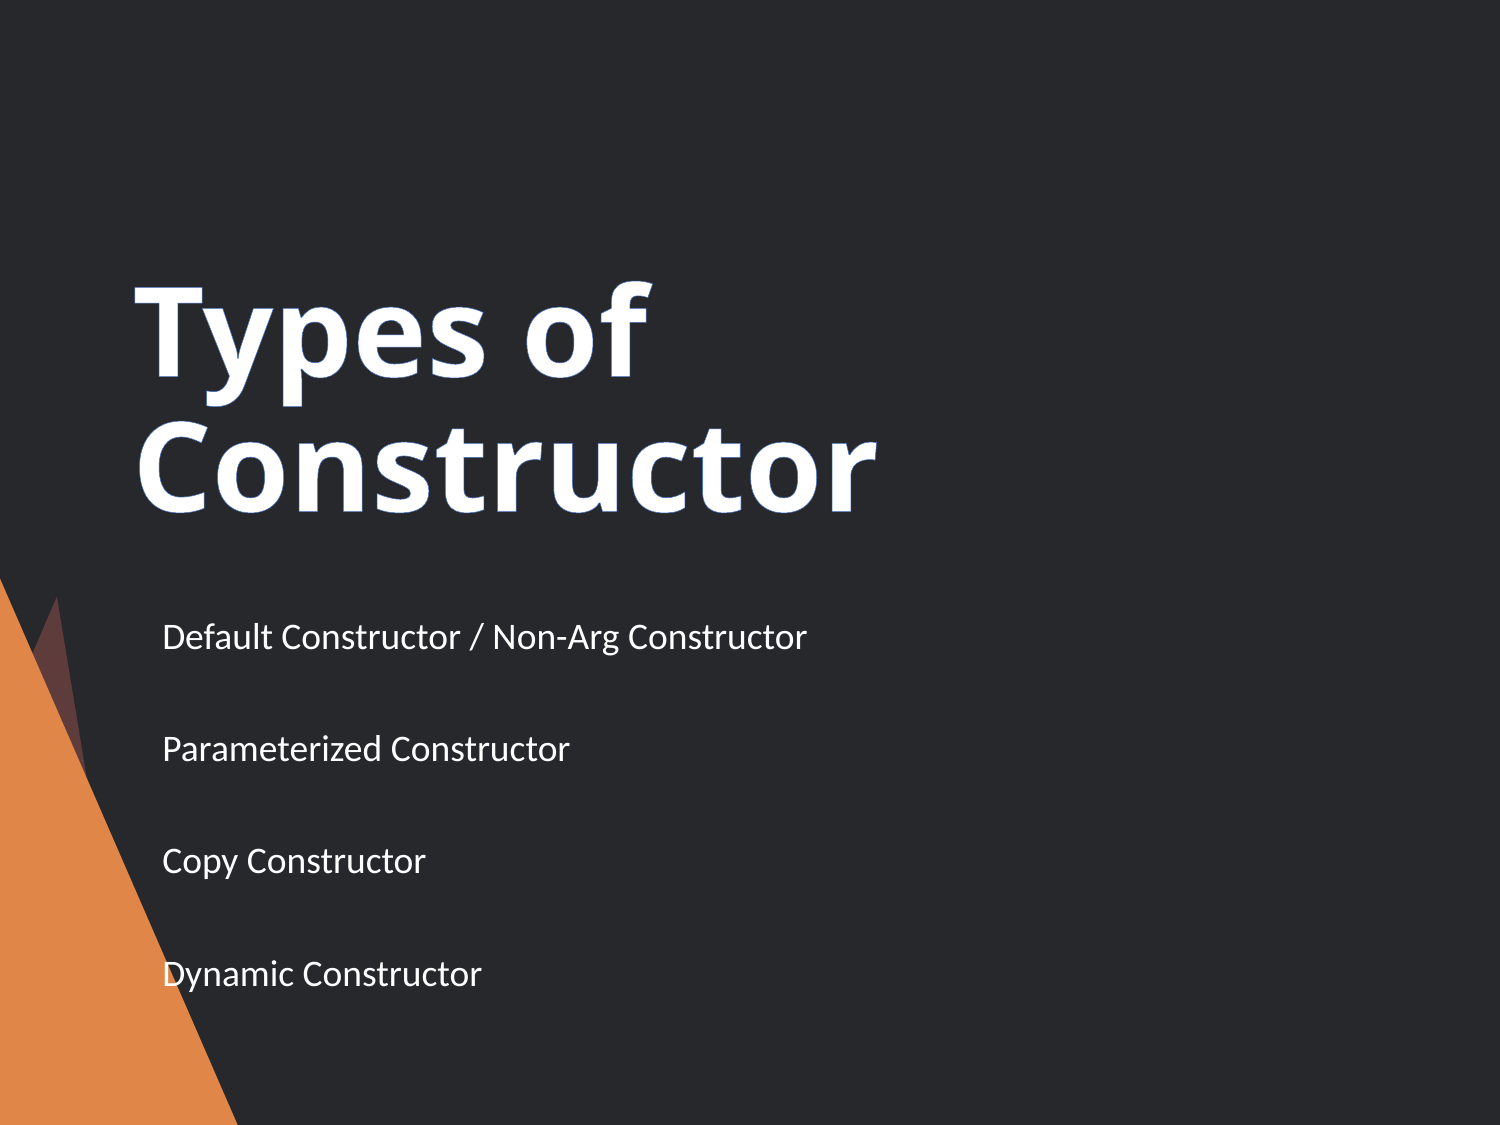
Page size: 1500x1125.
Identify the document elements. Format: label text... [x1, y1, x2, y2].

title Types of Constructor [117, 77, 1383, 547]
list Default Constructor / Non-Arg Constructor Parameterized Constructor Copy Constructor Dynamic Constructor [147, 609, 1413, 857]
